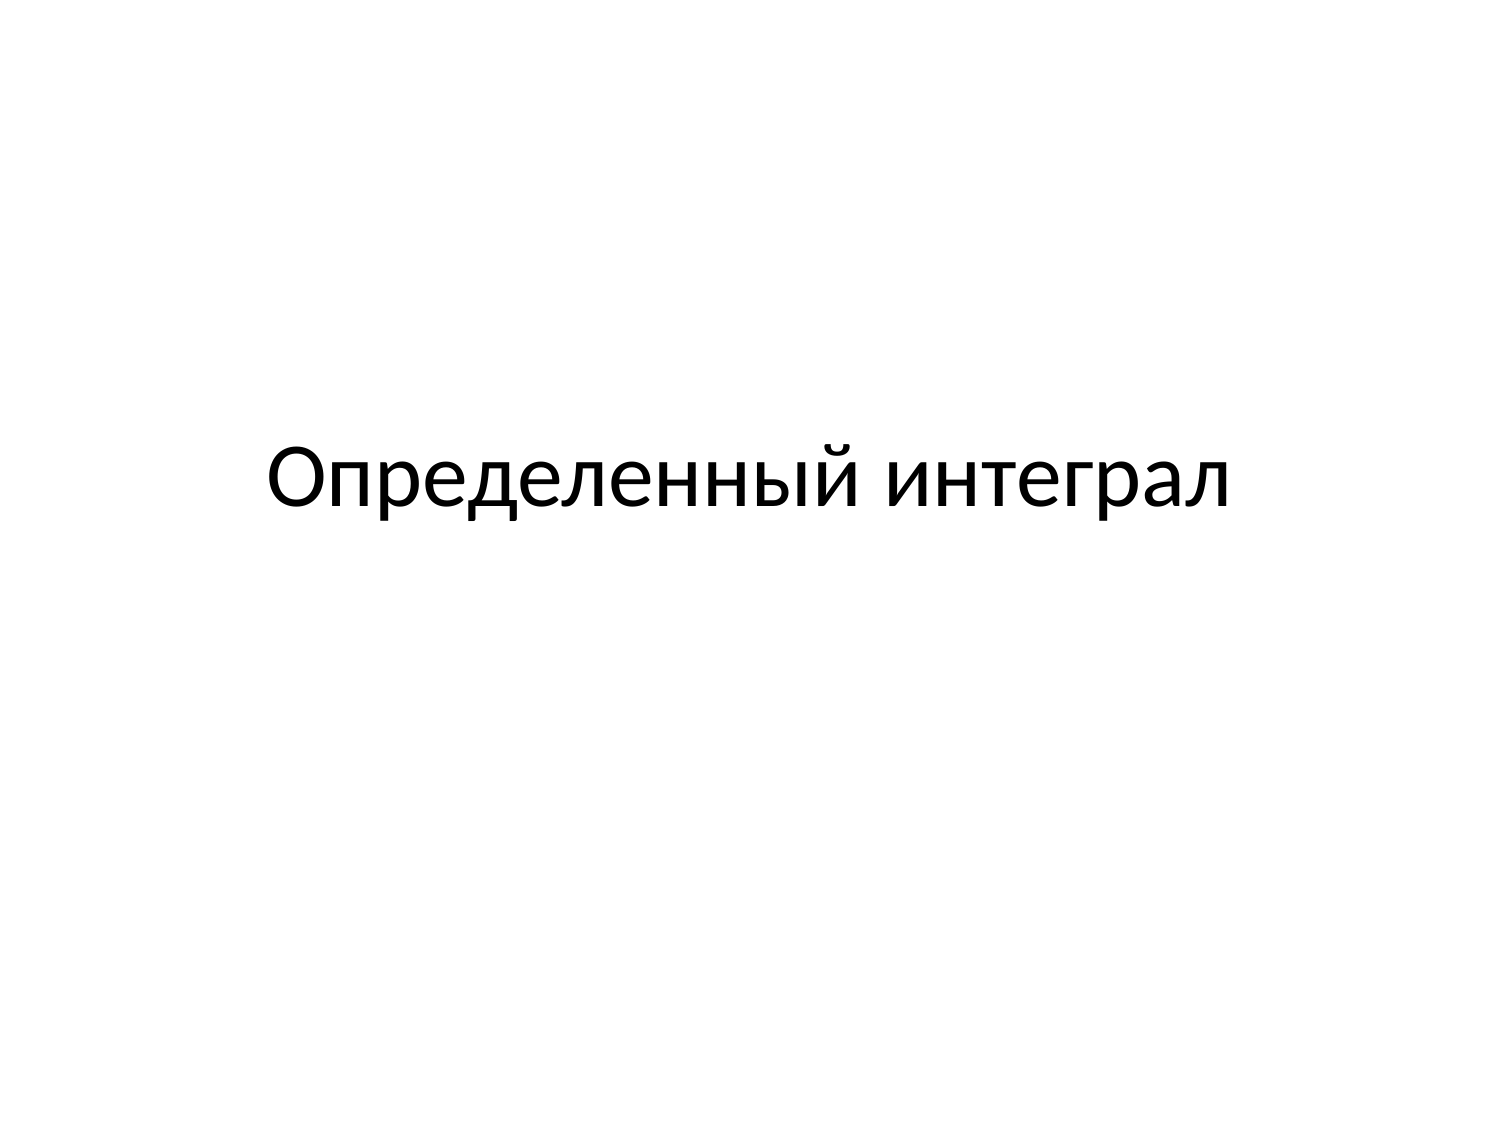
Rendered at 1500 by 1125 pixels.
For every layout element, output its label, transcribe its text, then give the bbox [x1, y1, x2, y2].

title Определенный интеграл [112, 349, 1388, 591]
